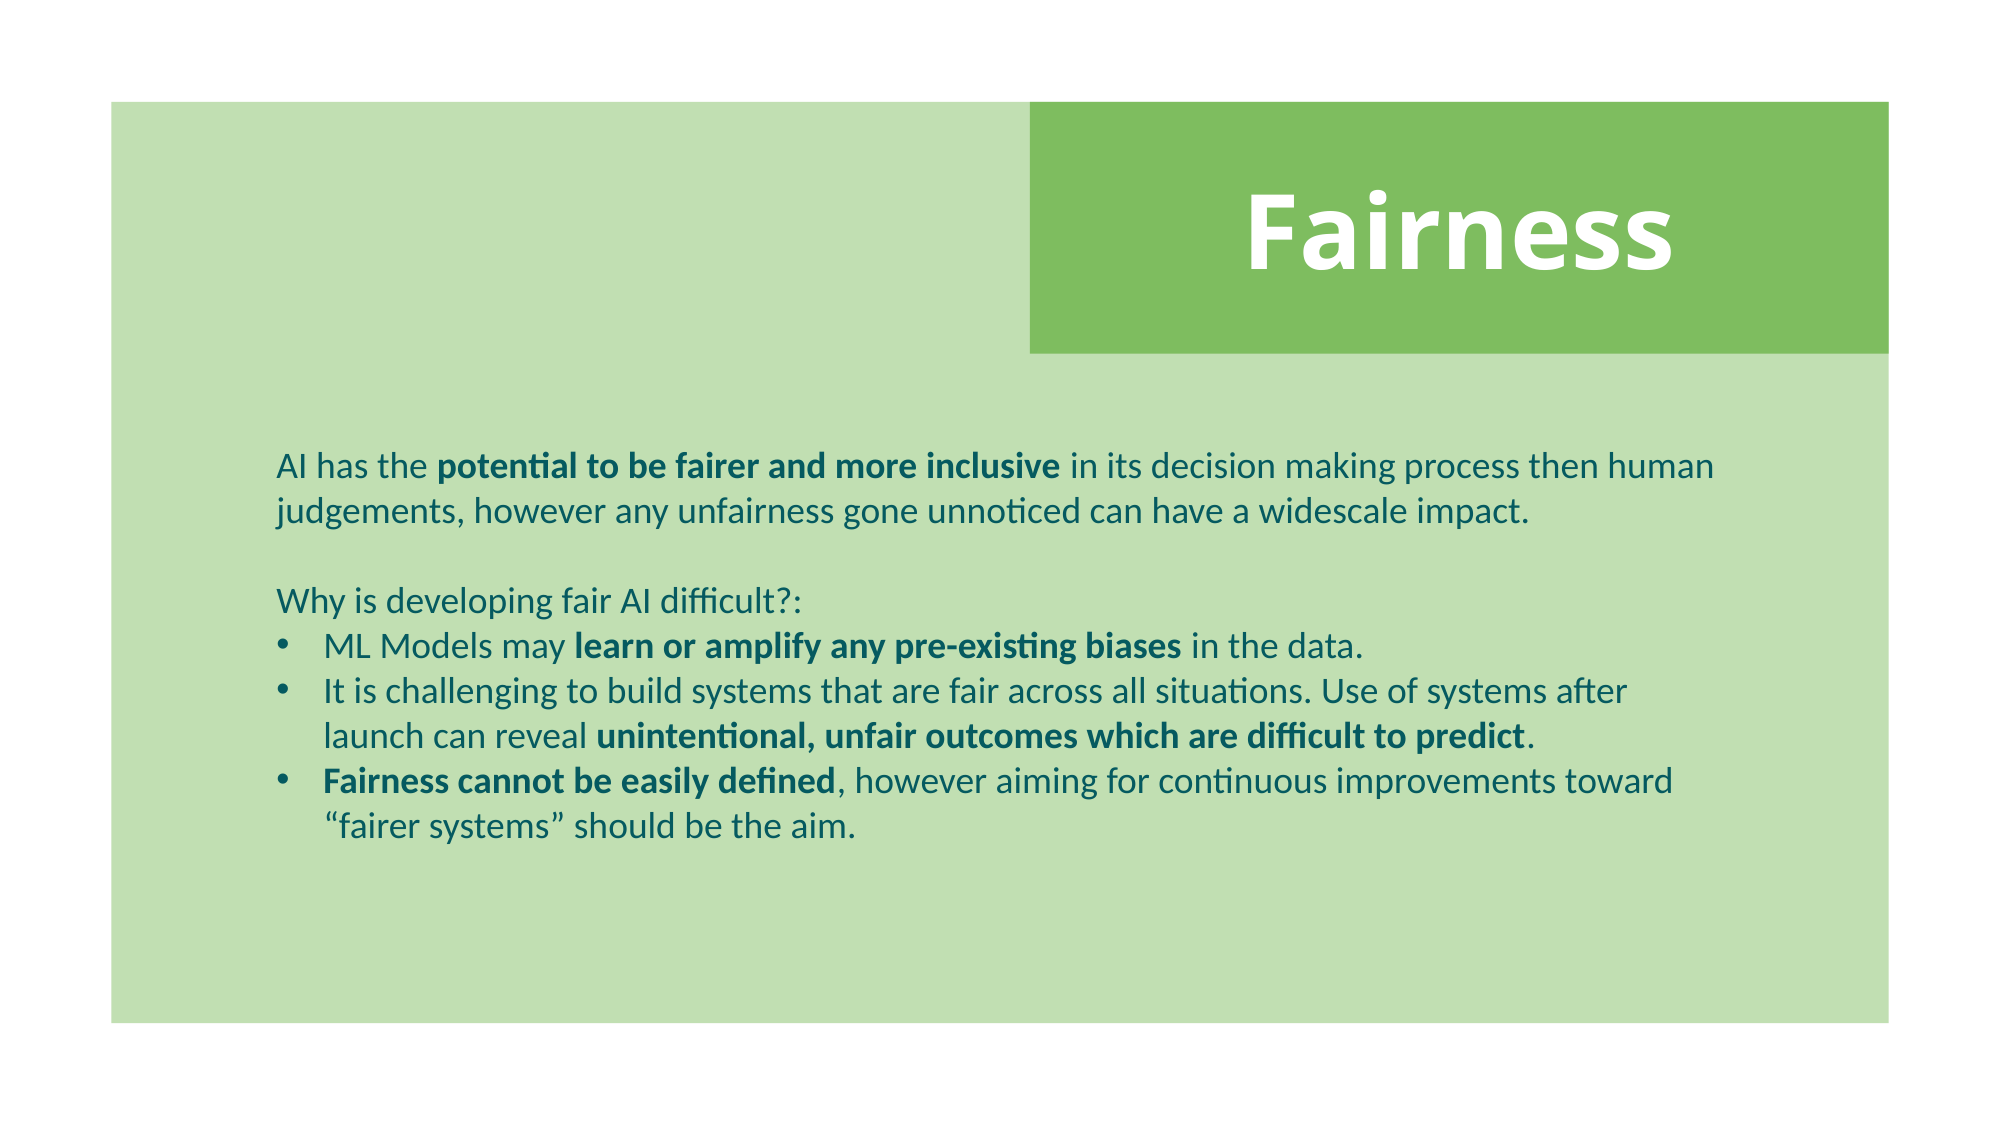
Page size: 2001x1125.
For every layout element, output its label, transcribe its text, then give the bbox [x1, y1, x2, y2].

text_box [1029, 101, 1889, 354]
text_box AI has the potential to be fairer and more inclusive in its decision making process then human judgements, however any unfairness gone unnoticed can have a widescale impact. Why is developing fair AI difficult?: ML Models may learn or amplify any pre-existing biases in the data. It is challenging to build systems that are fair across all situations. Use of systems after launch can reveal unintentional, unfair outcomes which are difficult to predict. Fairness cannot be easily defined, however aiming for continuous improvements toward “fairer systems” should be the aim. [261, 433, 1739, 906]
text_box [110, 101, 1890, 1024]
